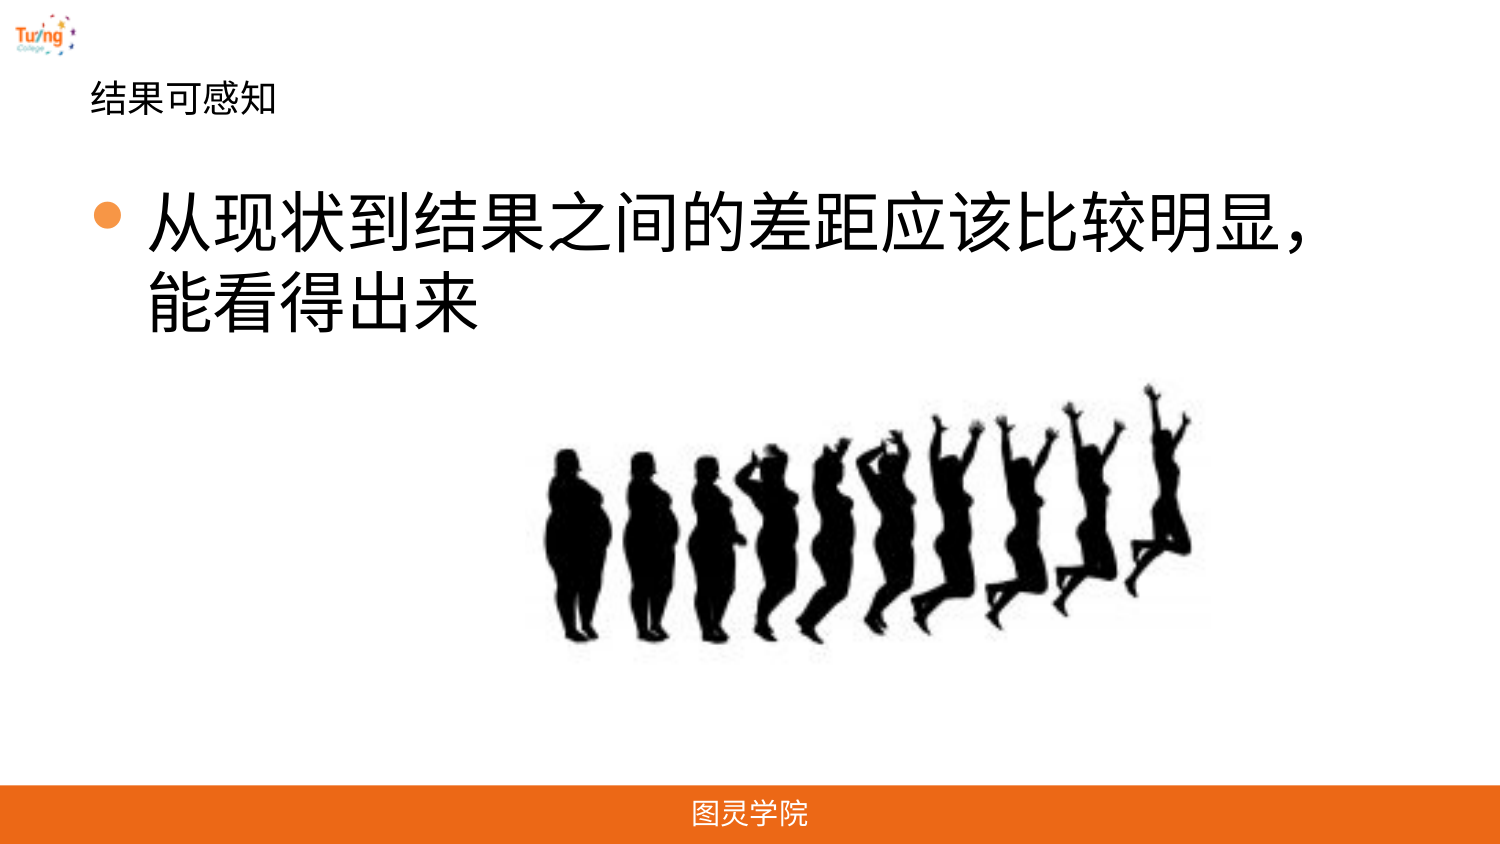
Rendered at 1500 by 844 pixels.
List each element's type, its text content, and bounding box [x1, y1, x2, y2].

title 结果可感知 [75, 33, 1425, 162]
footer 图灵学院 [0, 785, 1500, 844]
picture [525, 269, 1211, 764]
list 从现状到结果之间的差距应该比较明显，能看得出来 [75, 173, 1425, 754]
picture [8, 0, 84, 75]
